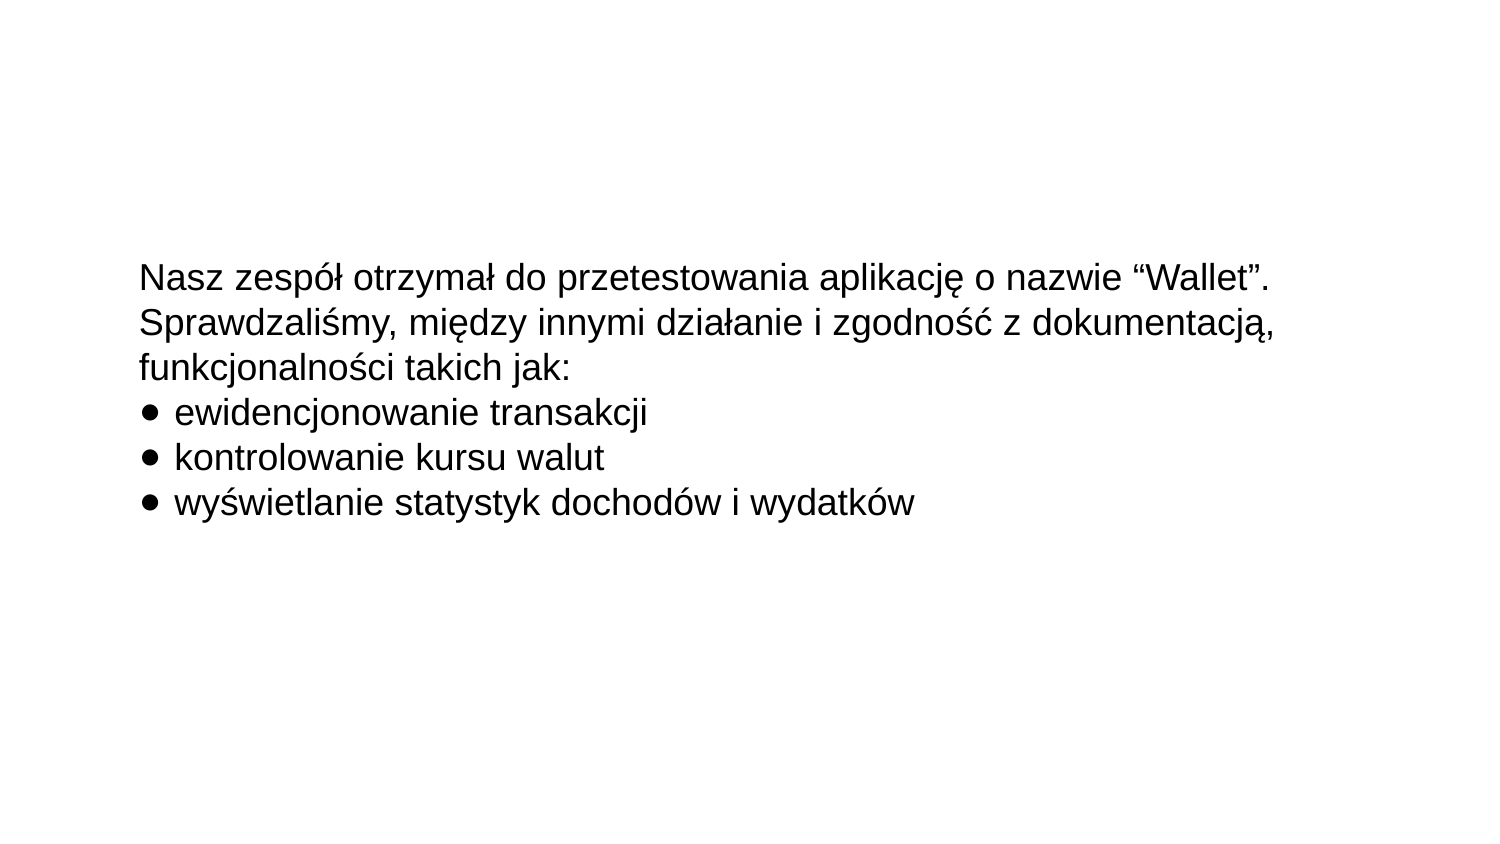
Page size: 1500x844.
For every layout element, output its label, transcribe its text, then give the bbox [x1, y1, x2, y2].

text_box Nasz zespół otrzymał do przetestowania aplikację o nazwie “Wallet”. Sprawdzaliśmy, między innymi działanie i zgodność z dokumentacją, funkcjonalności takich jak: ewidencjonowanie transakcji kontrolowanie kursu walut wyświetlanie statystyk dochodów i wydatków [124, 237, 1376, 606]
